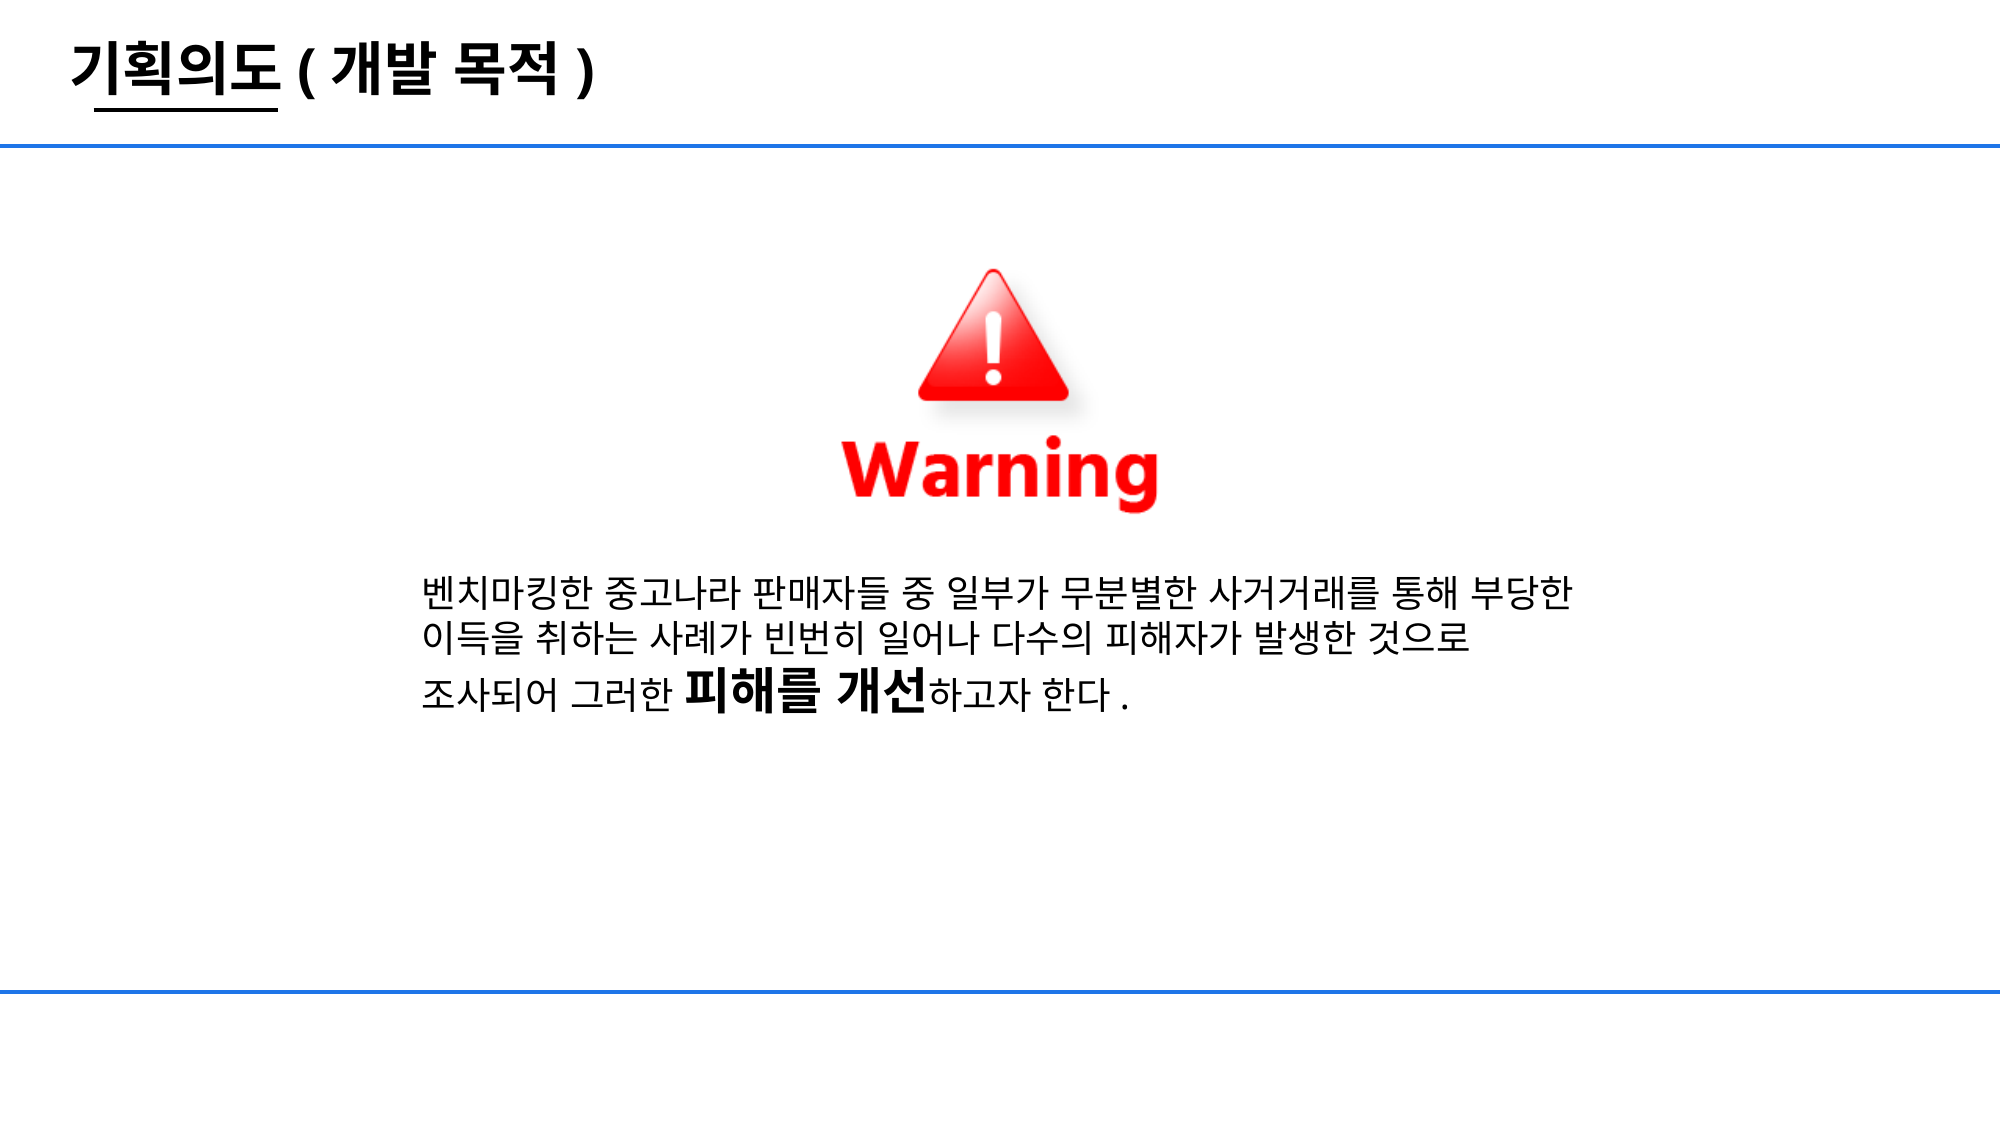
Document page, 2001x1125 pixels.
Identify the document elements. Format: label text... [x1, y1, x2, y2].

text_box 벤치마킹한 중고나라 판매자들 중 일부가 무분별한 사거거래를 통해 부당한 이득을 취하는 사례가 빈번히 일어나 다수의 피해자가 발생한 것으로 조사되어 그러한 피해를 개선하고자 한다. [406, 562, 1594, 728]
text_box 기획의도(개발 목적) [54, 24, 674, 110]
picture [823, 252, 1177, 522]
